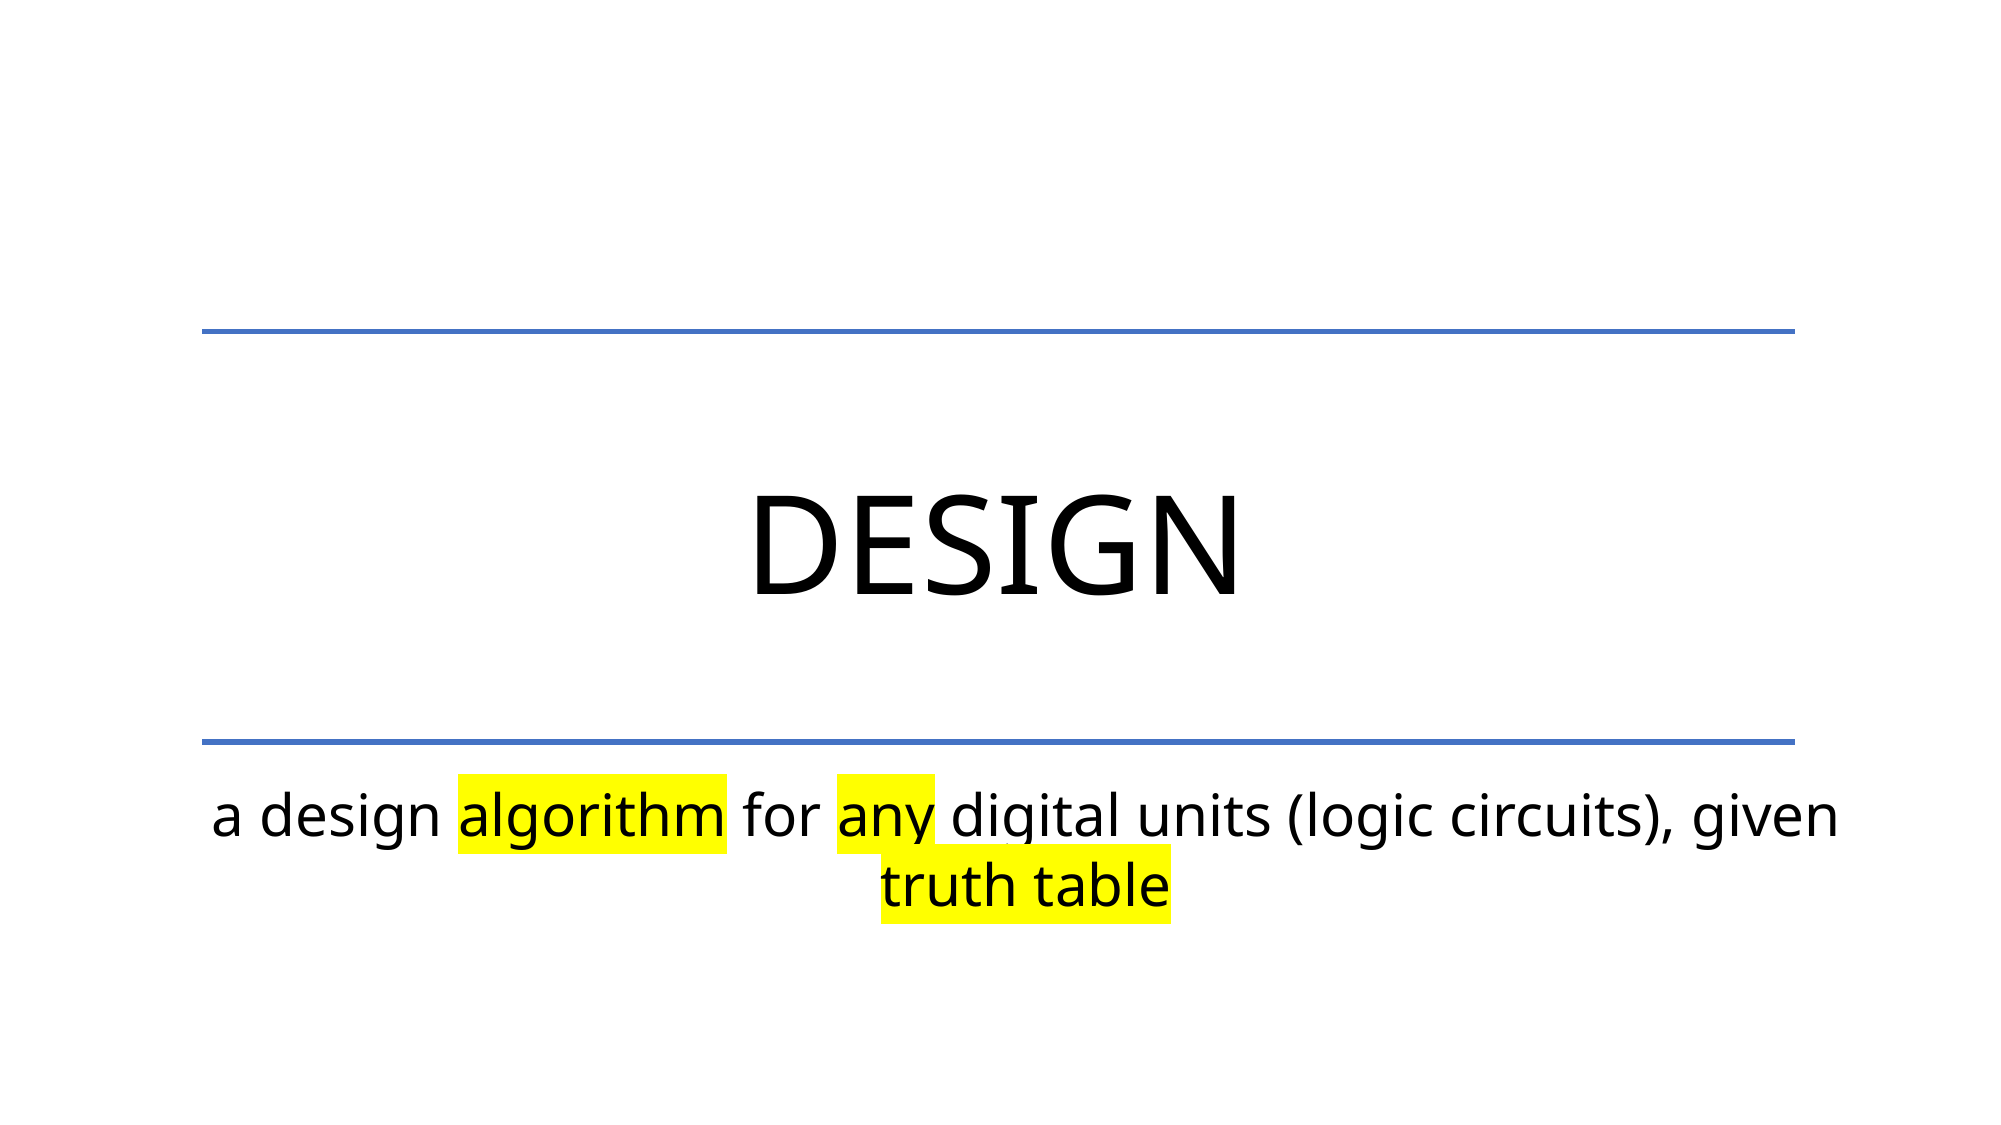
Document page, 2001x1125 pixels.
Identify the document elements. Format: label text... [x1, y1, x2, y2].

text_box a design algorithm for any digital units (logic circuits), given truth table [150, 771, 1902, 926]
text_box Design [0, 450, 1997, 630]
